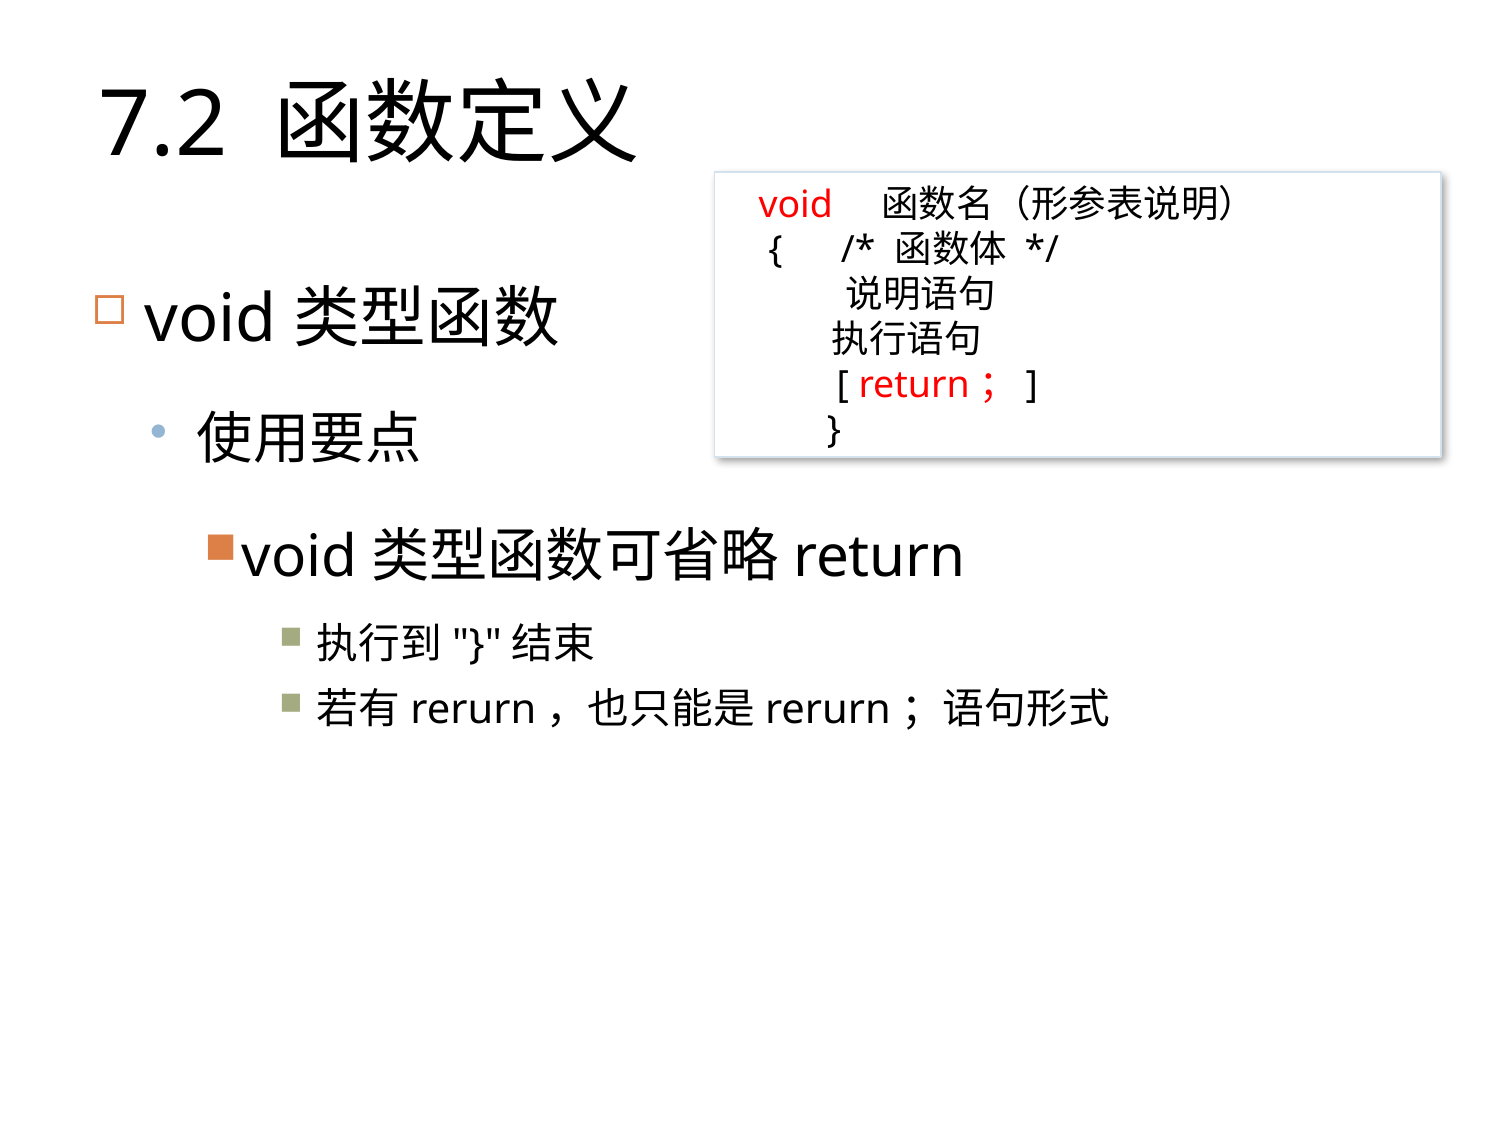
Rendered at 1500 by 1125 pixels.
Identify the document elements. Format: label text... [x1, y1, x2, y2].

list void类型函数 使用要点 void类型函数可省略return 执行到"}"结束 若有rerurn，也只能是rerurn；语句形式 [77, 255, 1388, 1036]
text_box 7.2 函数定义 [83, 55, 1376, 182]
text_box void 函数名（形参表说明） { /* 函数体 */ 说明语句 执行语句 [ return；] } [714, 172, 1442, 457]
